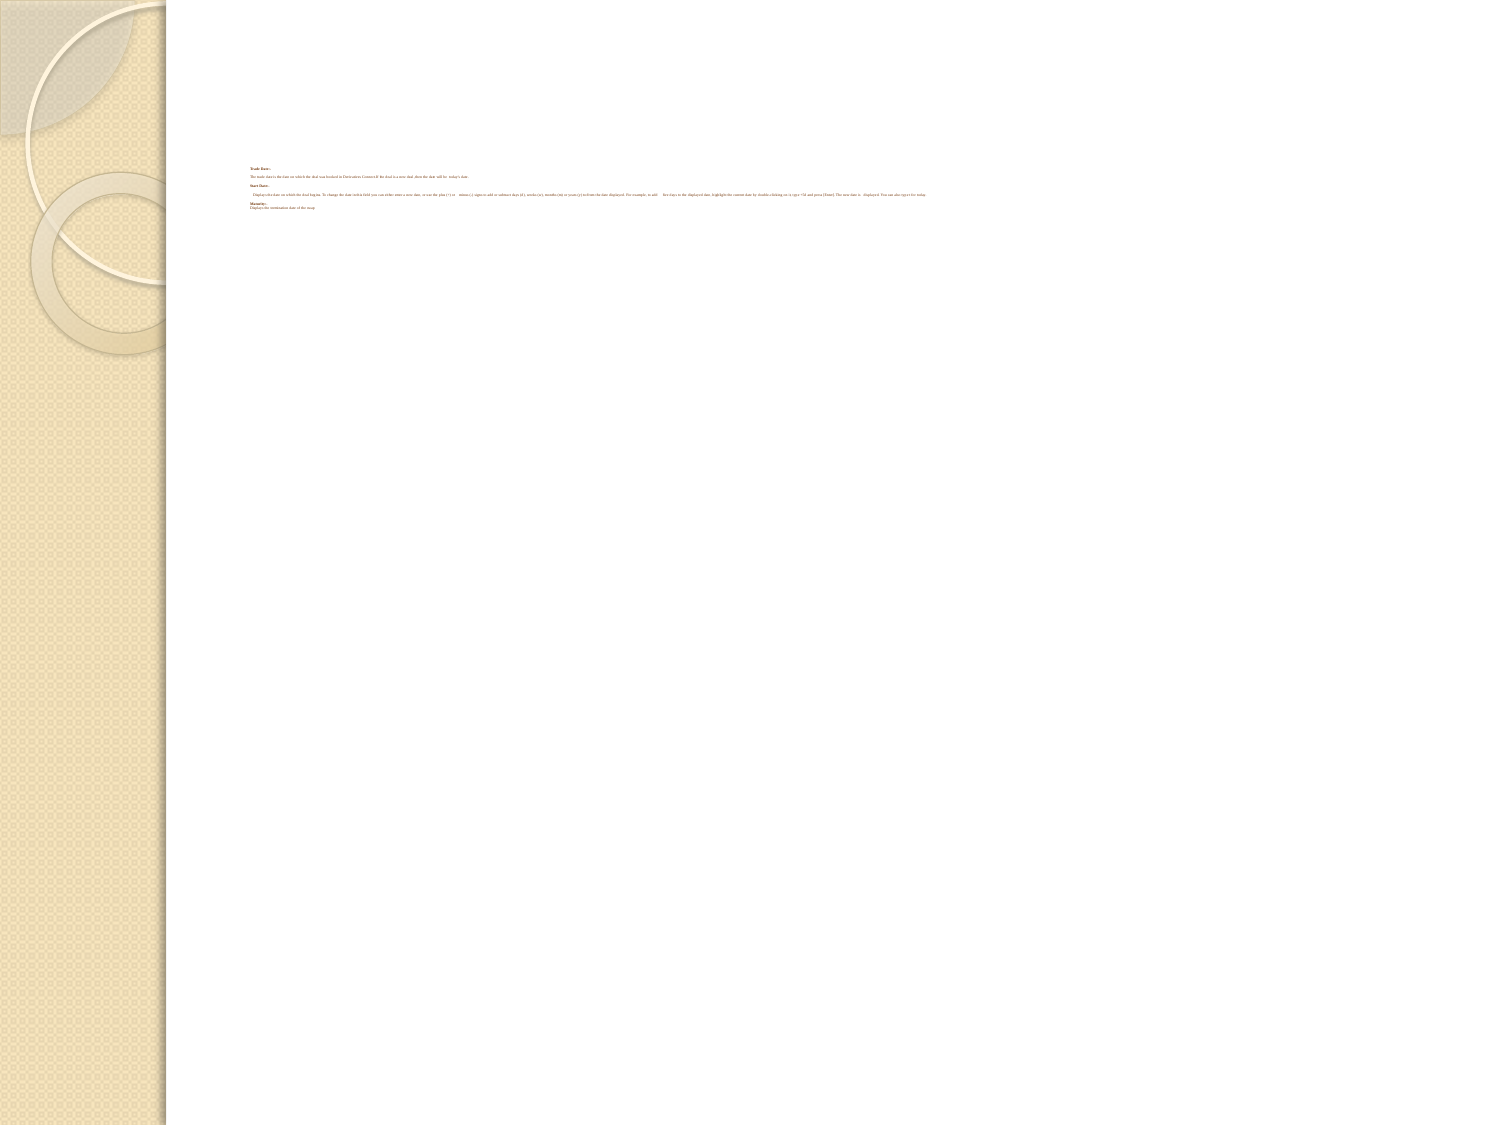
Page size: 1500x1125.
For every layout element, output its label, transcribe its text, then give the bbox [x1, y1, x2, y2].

title Trade Date:- The trade date is the date on which the deal was booked in Derivatives Connect.If the deal is a new deal ,then the date will be today's date. Start Date:- Displays the date on which the deal begins. To change the date in this field you can either enter a new date, or use the plus (+) or minus (-) signs to add or subtract days (d), weeks (w), months (m) or years (y) to/from the date displayed. For example, to add five days to the displayed date, highlight the current date by double-clicking on it, type +5d and press [Enter]. The new date is displayed. You can also type t for today. Maturity:- Displays the termination date of the swap [235, 75, 1466, 233]
